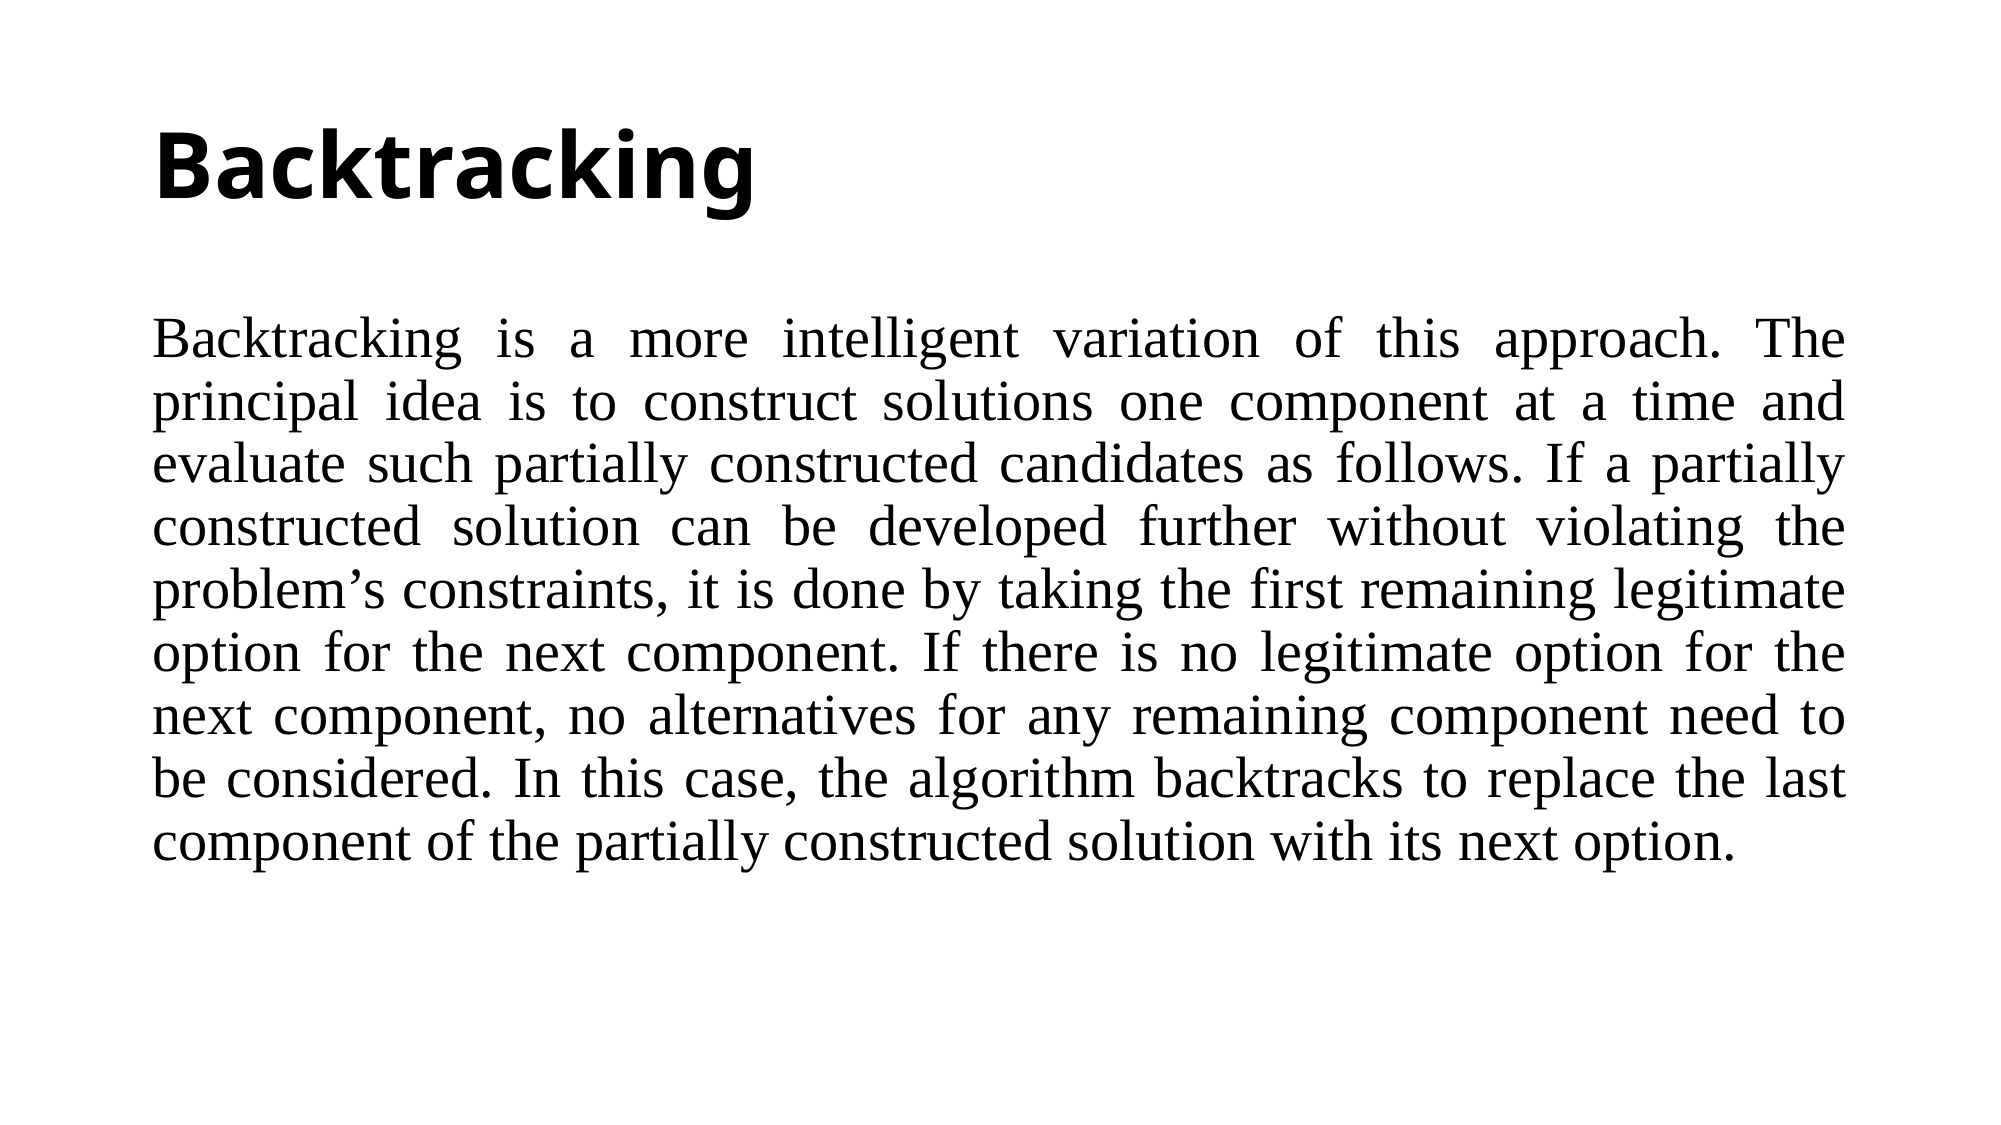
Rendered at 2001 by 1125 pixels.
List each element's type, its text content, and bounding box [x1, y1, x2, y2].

title Backtracking [137, 59, 1863, 278]
list Backtracking is a more intelligent variation of this approach. The principal idea is to construct solutions one component at a time and evaluate such partially constructed candidates as follows. If a partially constructed solution can be developed further without violating the problem’s constraints, it is done by taking the first remaining legitimate option for the next component. If there is no legitimate option for the next component, no alternatives for any remaining component need to be considered. In this case, the algorithm backtracks to replace the last component of the partially constructed solution with its next option. [137, 299, 1863, 1014]
